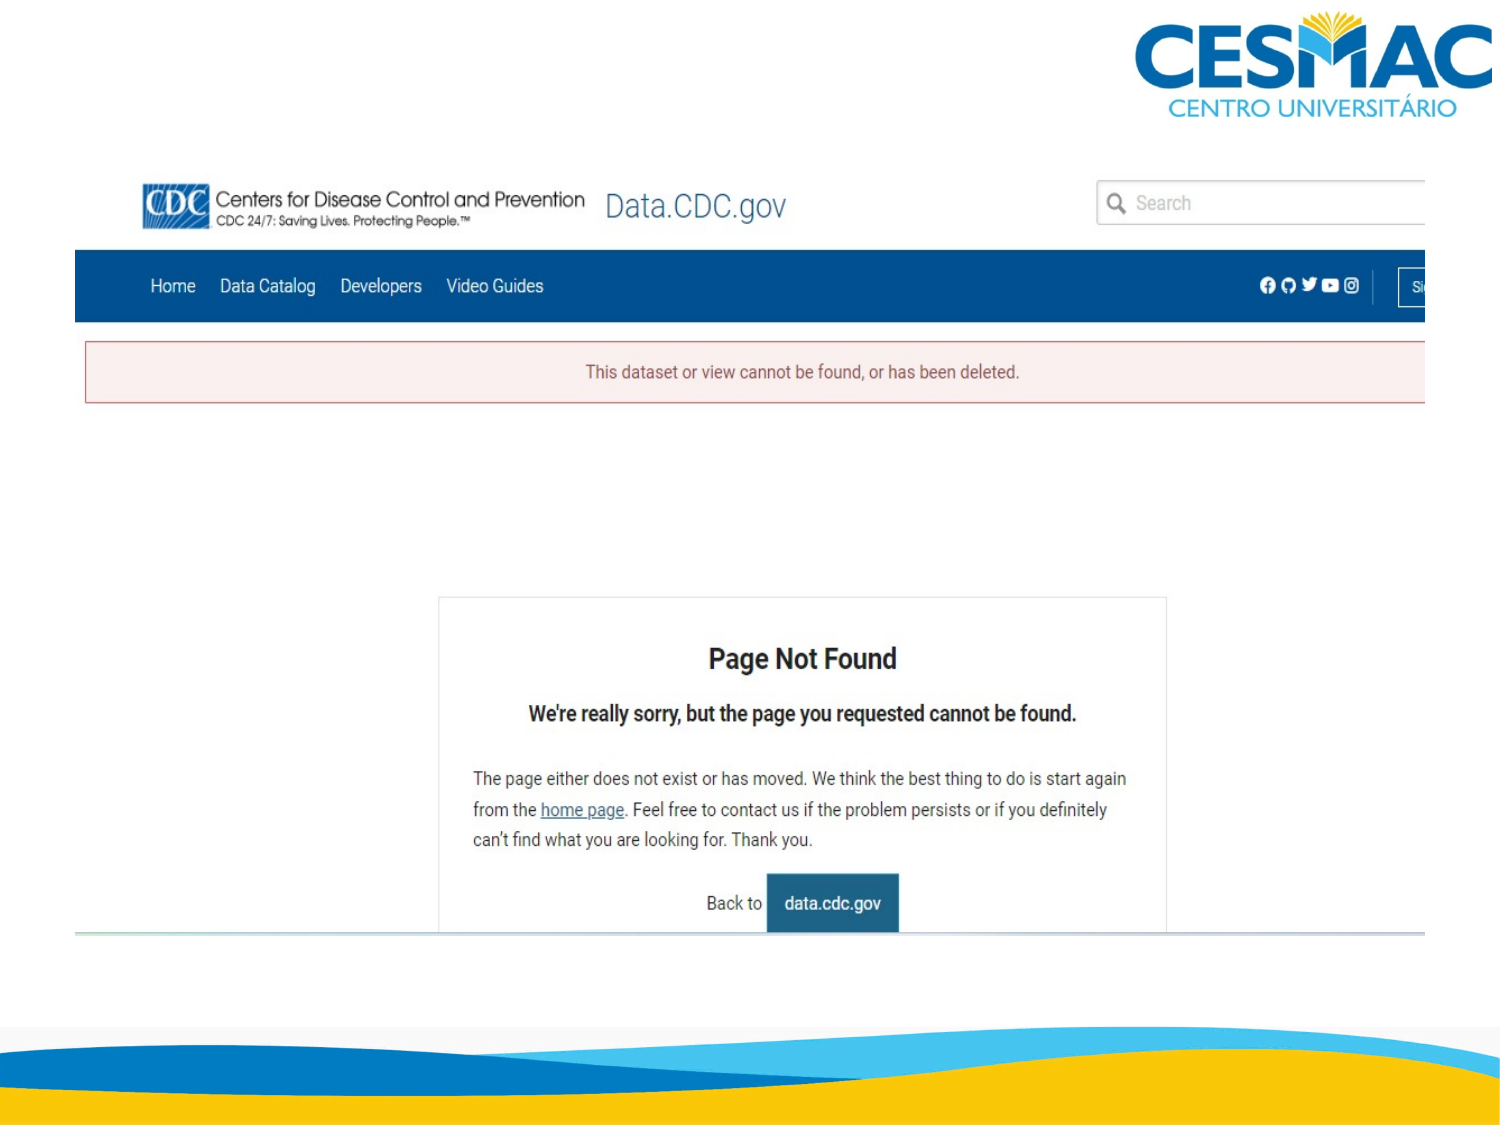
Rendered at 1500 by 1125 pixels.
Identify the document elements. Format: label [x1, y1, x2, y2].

picture [1, 1027, 1499, 1125]
picture [1132, 11, 1492, 117]
picture [74, 168, 1426, 936]
